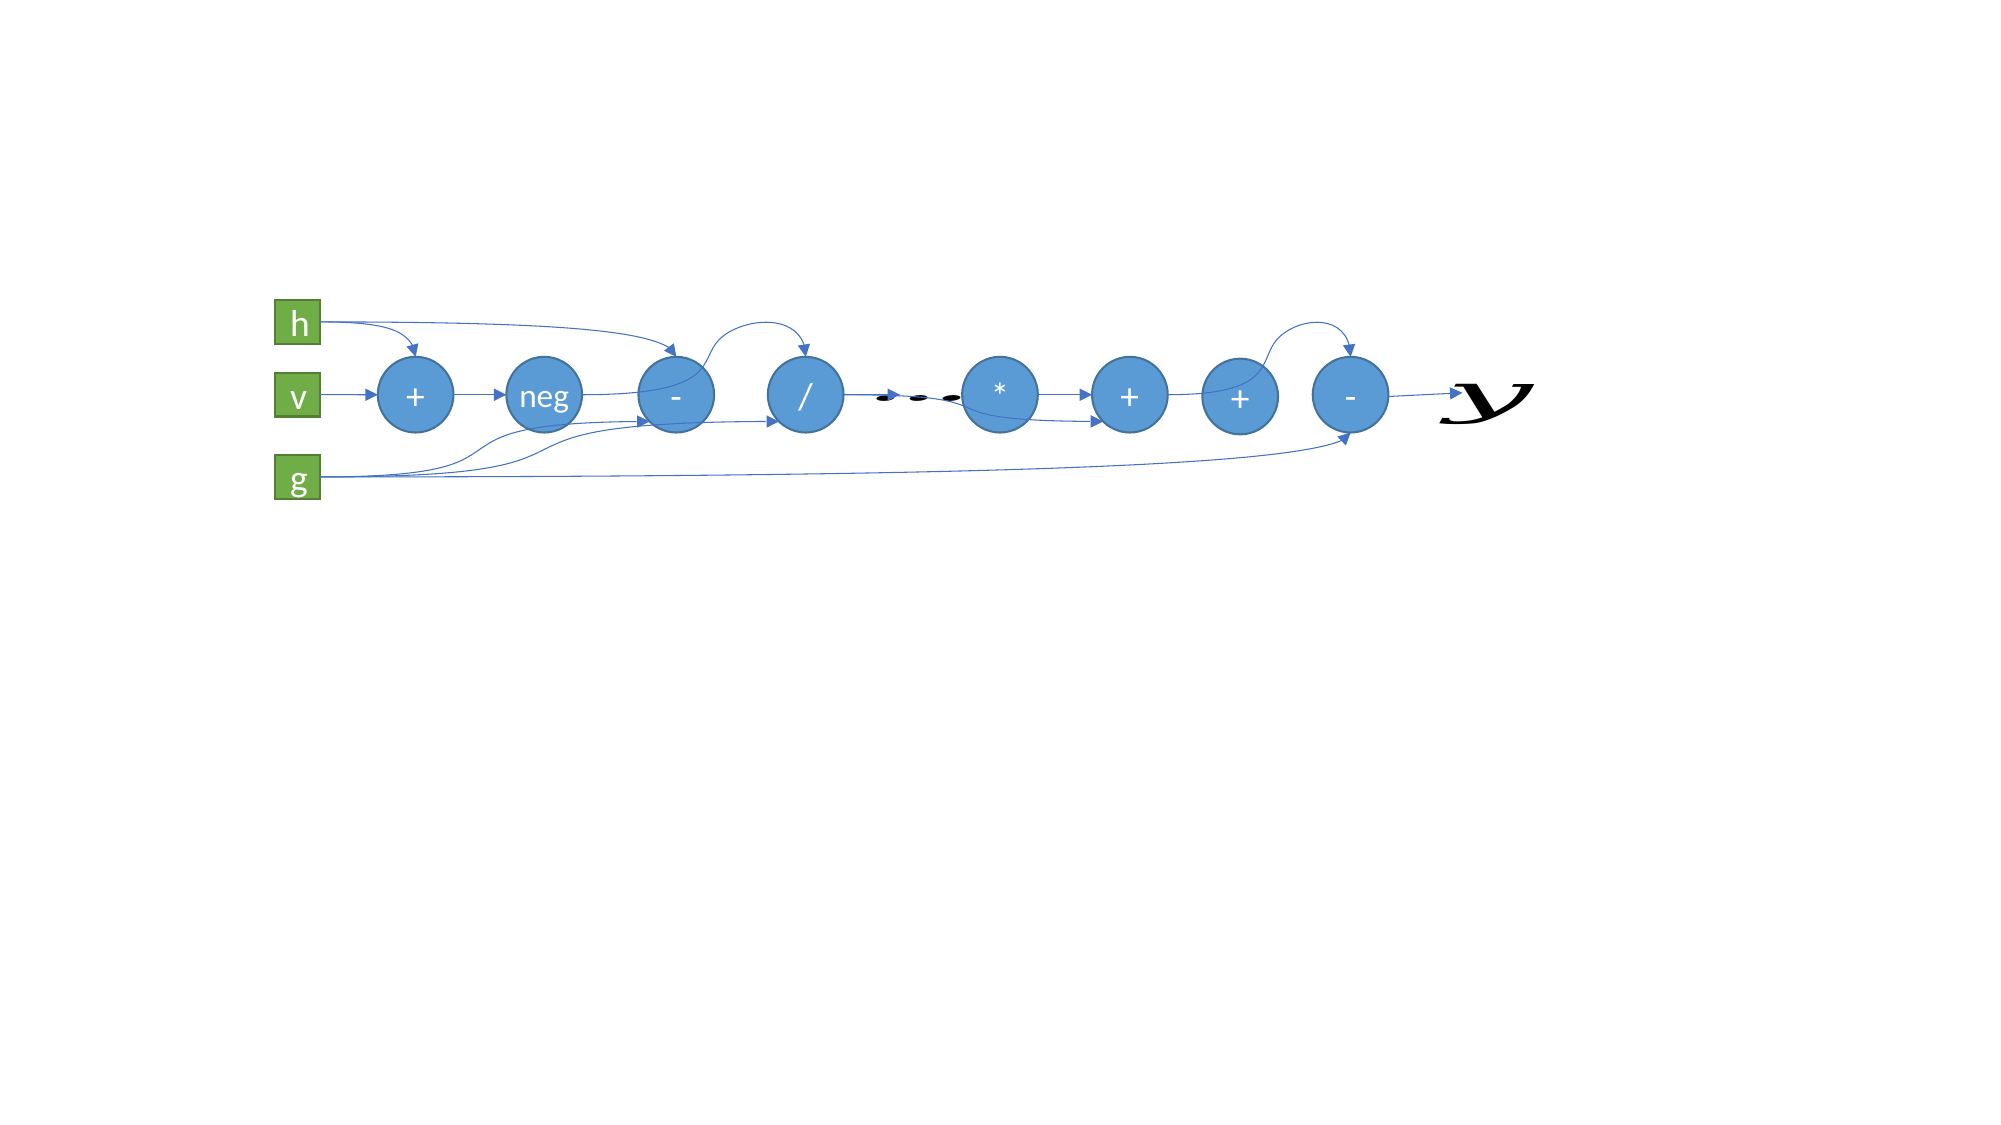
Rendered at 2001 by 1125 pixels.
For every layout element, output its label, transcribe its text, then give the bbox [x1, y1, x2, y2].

text_box g [274, 454, 321, 500]
text_box - [1311, 355, 1390, 434]
text_box + [376, 357, 455, 421]
text_box - [637, 395, 716, 421]
text_box v [274, 372, 321, 418]
text_box / [766, 355, 845, 432]
text_box + [1091, 355, 1169, 432]
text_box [319, 321, 677, 357]
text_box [1167, 356, 1351, 395]
text_box + [1201, 395, 1280, 432]
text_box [319, 421, 779, 432]
text_box h [274, 299, 321, 345]
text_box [1388, 392, 1463, 397]
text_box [582, 356, 806, 395]
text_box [319, 432, 1351, 477]
text_box * [972, 422, 1028, 432]
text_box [843, 394, 1104, 422]
text_box neg [505, 357, 583, 421]
text_box * [961, 355, 1039, 394]
